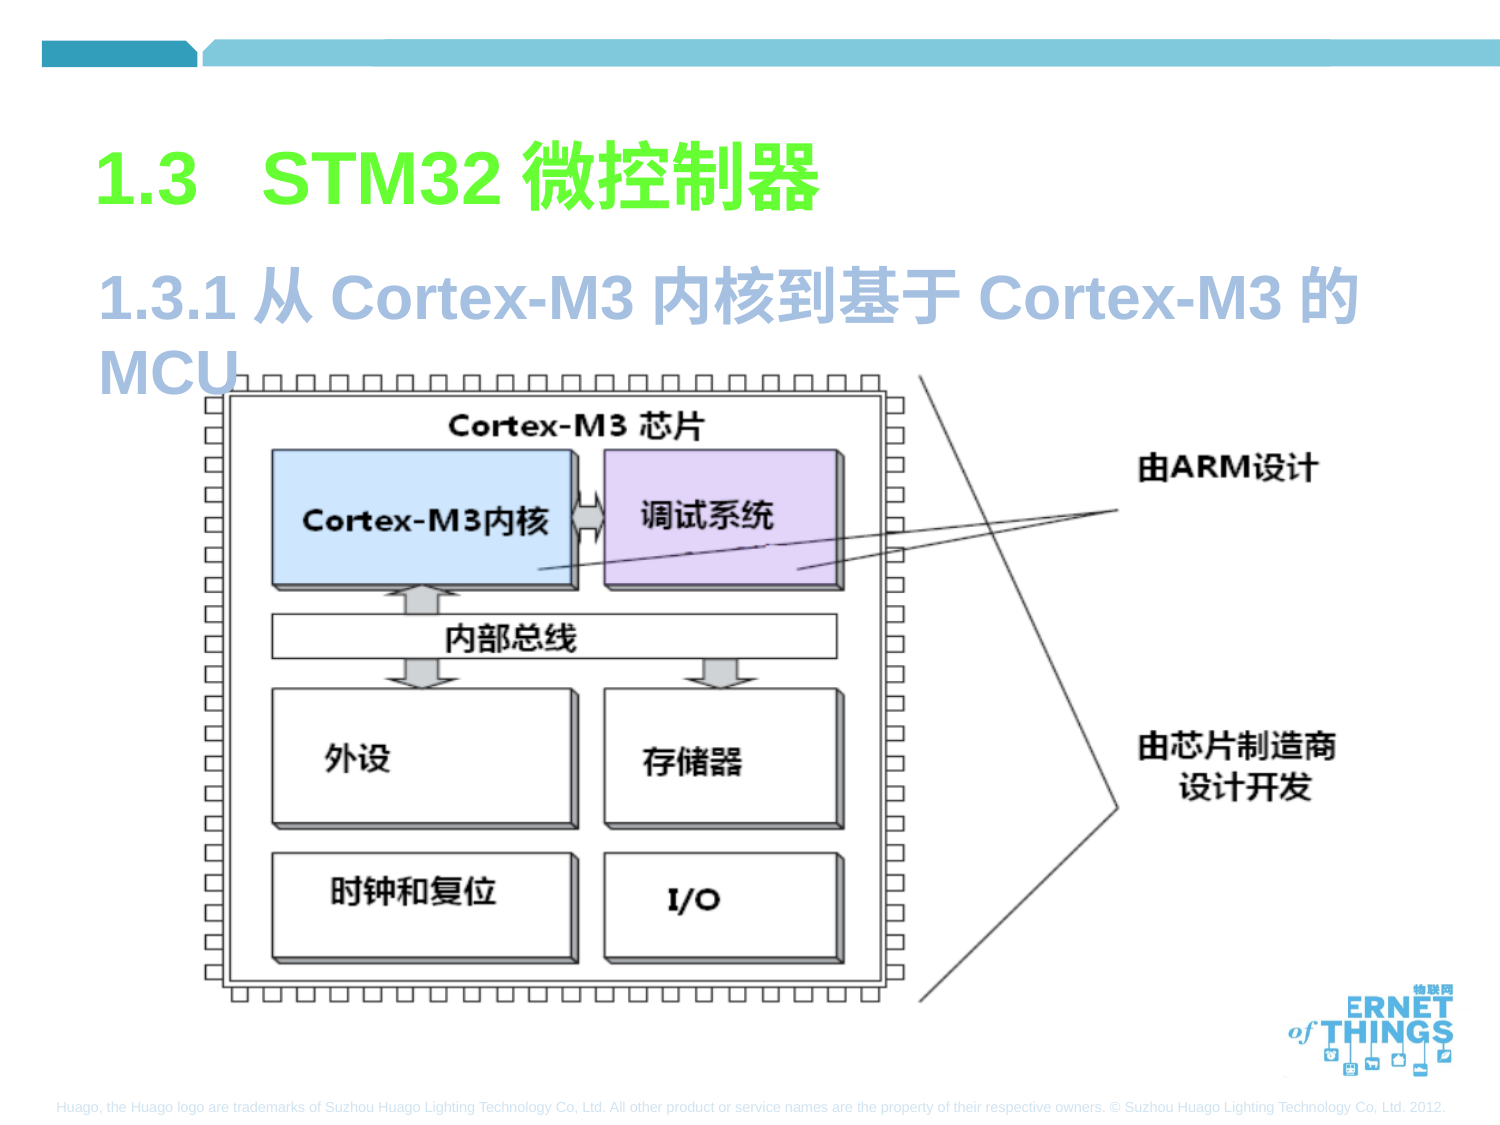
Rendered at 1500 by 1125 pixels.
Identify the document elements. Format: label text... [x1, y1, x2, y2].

text_box 1.3 STM32微控制器 [59, 122, 1091, 228]
text_box 1.3.1从Cortex-M3内核到基于Cortex-M3的MCU [84, 249, 1458, 415]
picture [190, 363, 1475, 1078]
